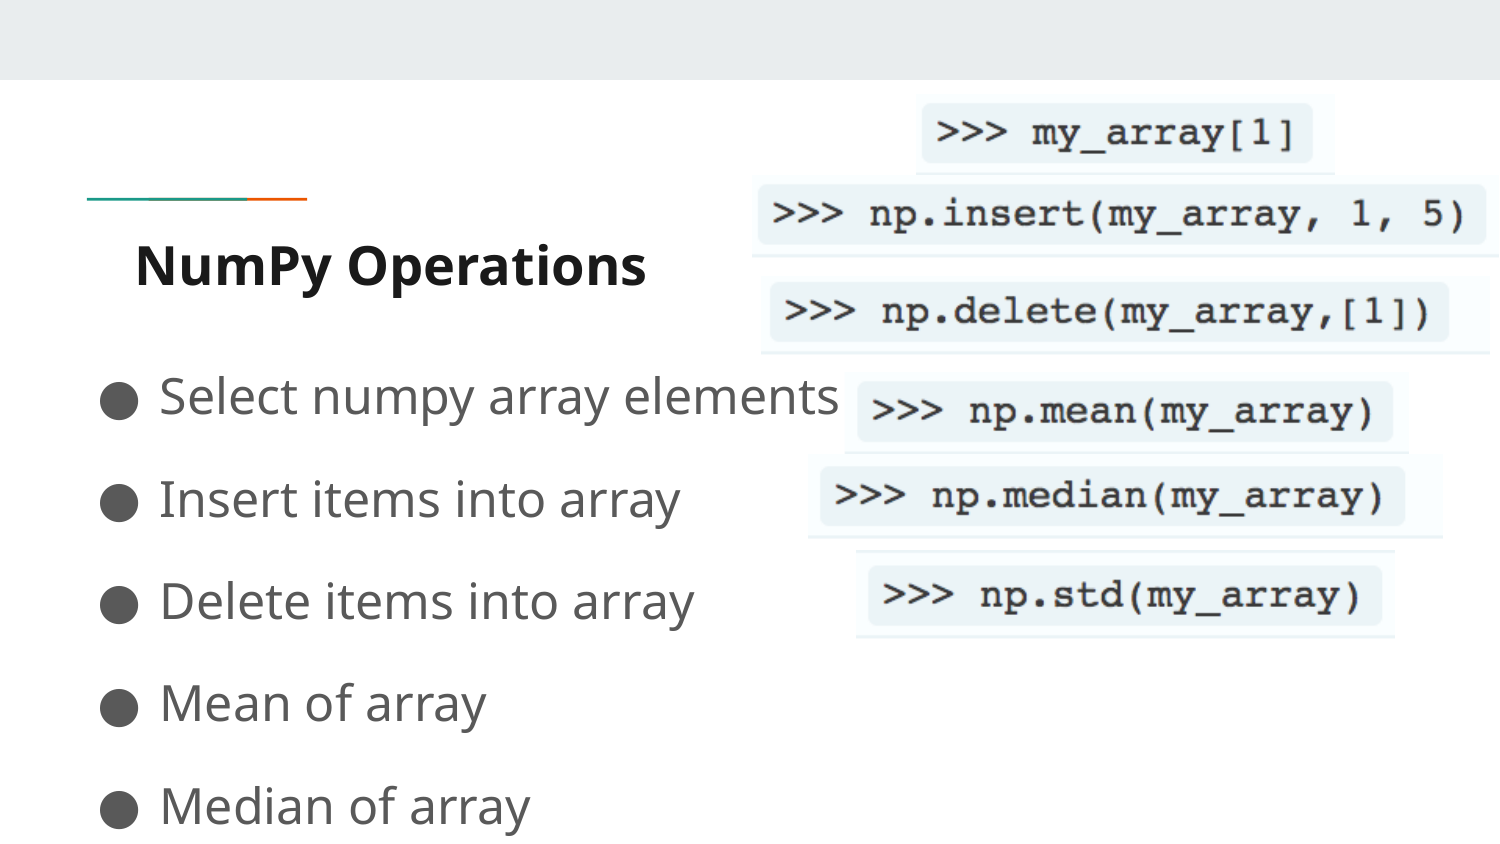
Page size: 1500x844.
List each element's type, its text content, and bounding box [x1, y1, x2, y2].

picture [808, 372, 1443, 542]
list Select numpy array elements Insert items into array Delete items into array Mean of array Median of array Standard Deviation of array [69, 341, 1331, 712]
title NumPy Operations [119, 216, 1381, 305]
picture [751, 94, 1500, 264]
picture [856, 550, 1395, 645]
picture [761, 275, 1490, 361]
